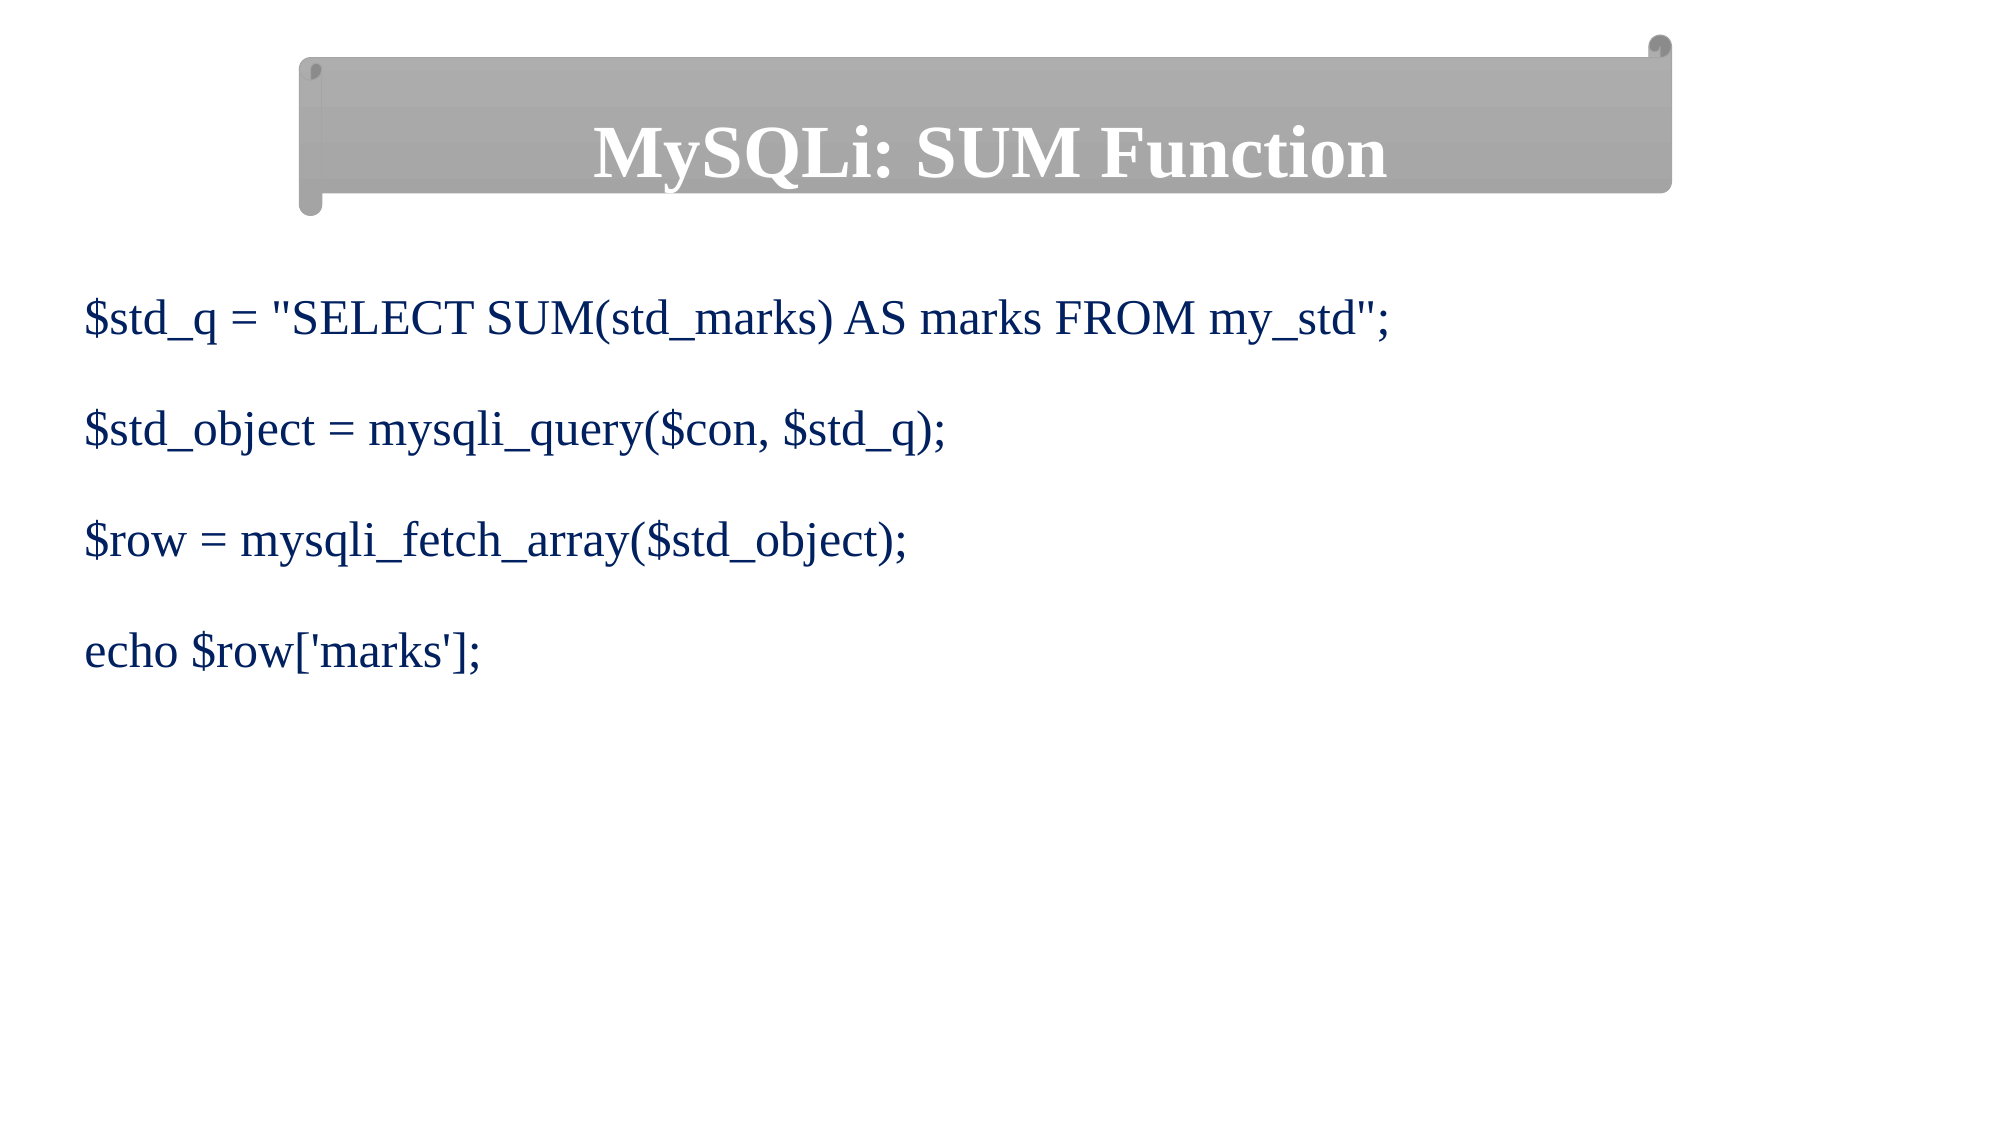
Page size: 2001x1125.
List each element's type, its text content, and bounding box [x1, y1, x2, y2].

text_box MySQLi: SUM Function [298, 34, 1673, 217]
list $std_q = "SELECT SUM(std_marks) AS marks FROM my_std"; $std_object = mysqli_query($con, $std_q); $row = mysqli_fetch_array($std_object); echo $row['marks']; [69, 247, 1840, 1075]
